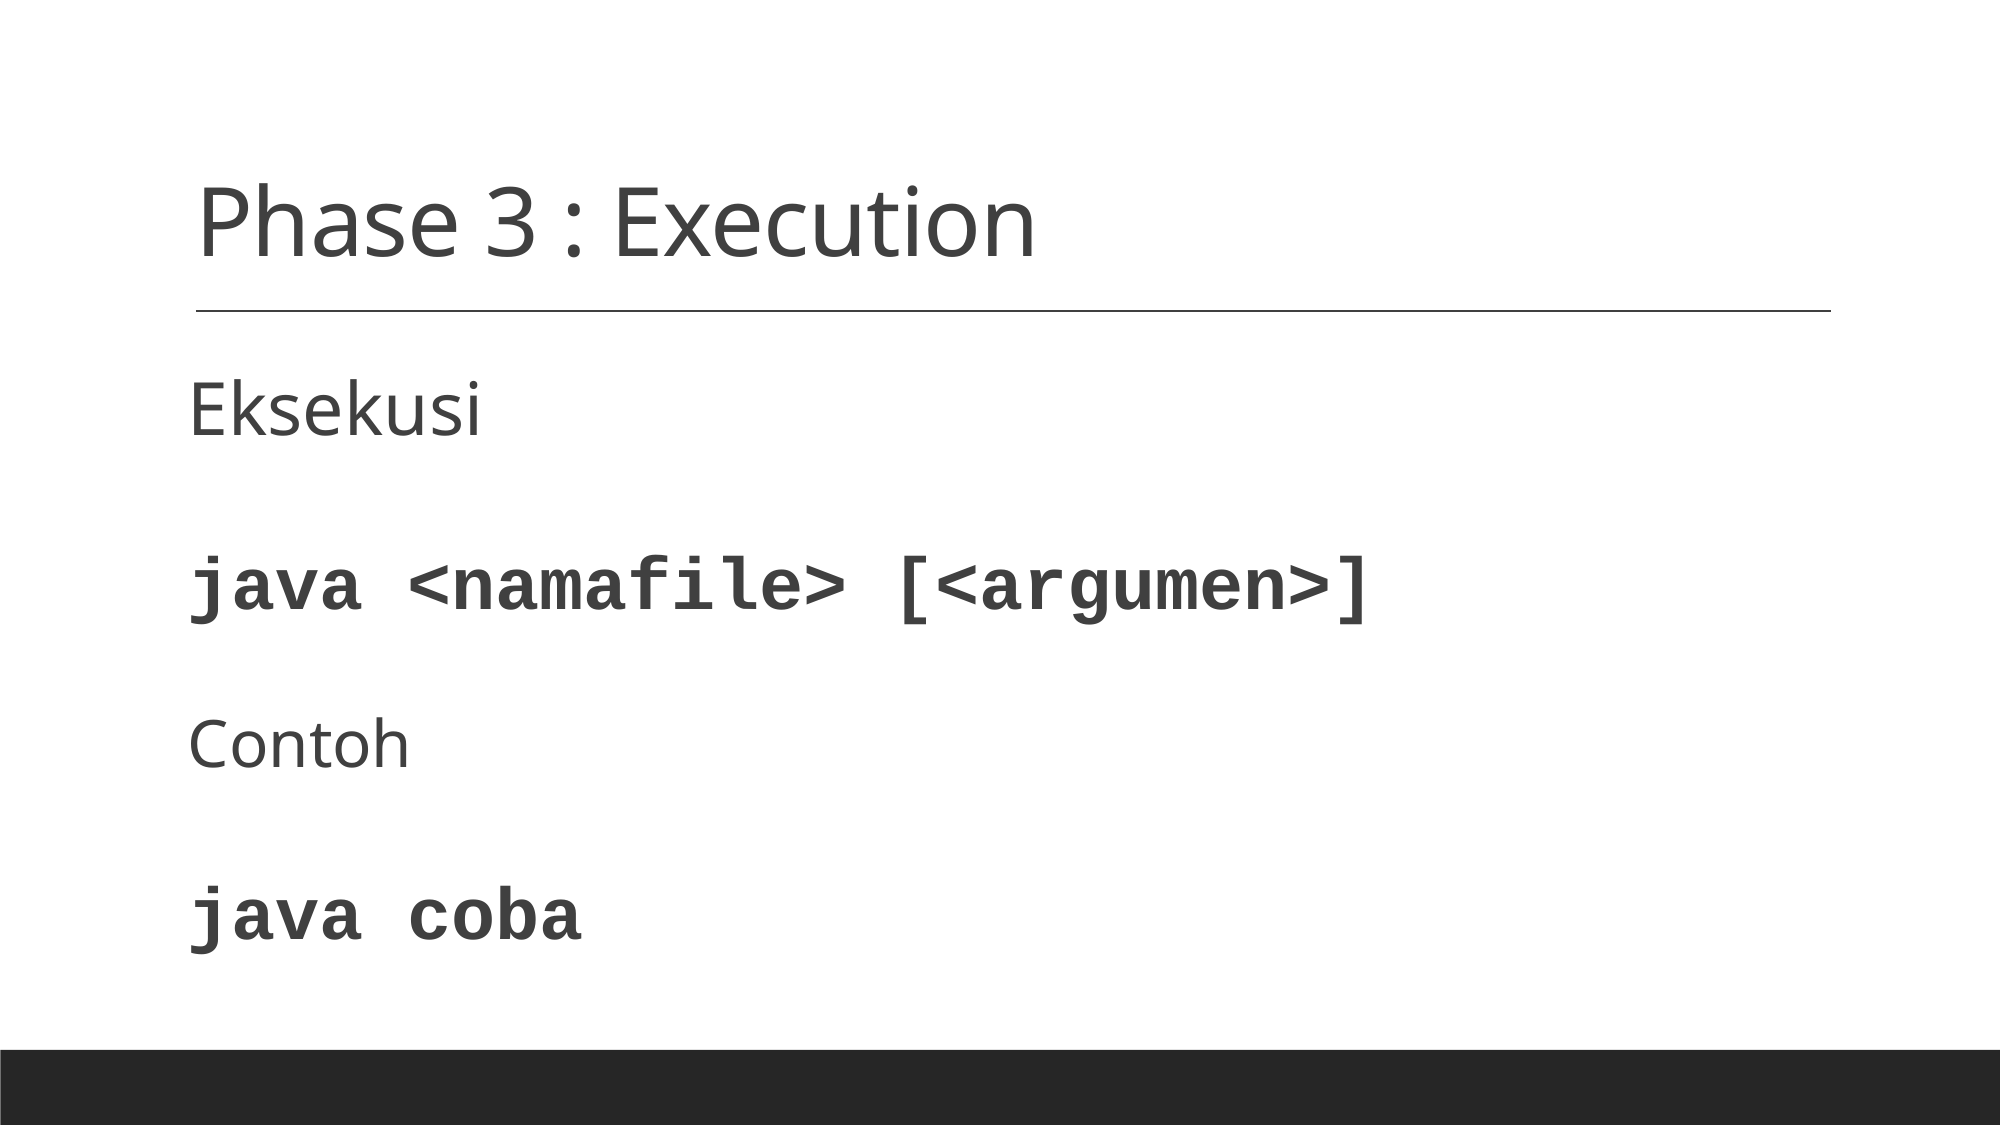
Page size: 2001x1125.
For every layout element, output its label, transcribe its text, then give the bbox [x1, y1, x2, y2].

title Phase 3 : Execution [180, 47, 1830, 285]
list Eksekusi java <namafile> [<argumen>] Contoh java coba [180, 345, 1830, 963]
